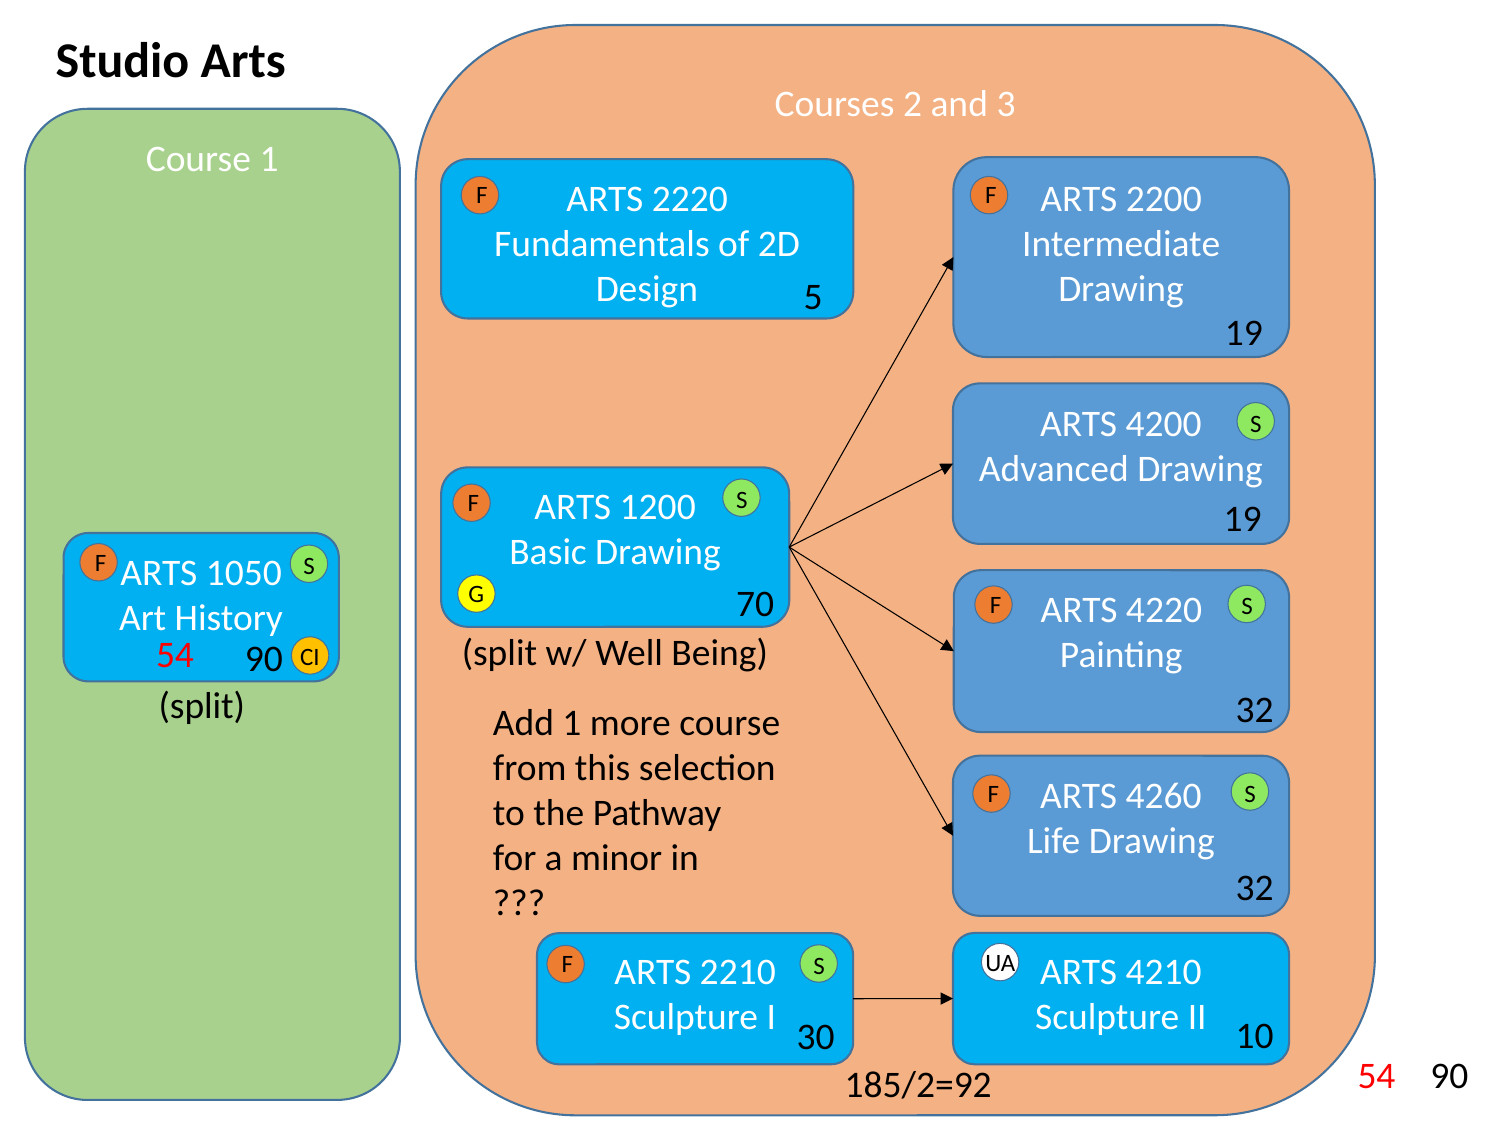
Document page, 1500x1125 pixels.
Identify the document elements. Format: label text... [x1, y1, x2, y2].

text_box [798, 941, 841, 988]
text_box 19 [1210, 300, 1278, 361]
text_box 54 [141, 622, 209, 683]
text_box ARTS 4200 Advanced Drawing [954, 382, 1291, 545]
text_box ARTS 1200 Basic Drawing [440, 466, 789, 620]
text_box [974, 581, 1017, 627]
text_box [789, 463, 953, 547]
text_box 32 [1220, 855, 1289, 915]
text_box ARTS 4210 Sculpture II [951, 931, 1291, 1066]
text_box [452, 479, 495, 525]
text_box ARTS 1050 Art History [62, 531, 340, 683]
text_box 32 [1220, 677, 1289, 737]
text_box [79, 538, 122, 585]
text_box Course 1 [23, 107, 401, 1101]
text_box 19 [1208, 486, 1277, 546]
text_box 90 [1415, 1044, 1484, 1104]
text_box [789, 256, 954, 547]
text_box (split w/ Well Being) [447, 620, 784, 681]
text_box Add 1 more course from this selection to the Pathway for a minor in ??? [478, 690, 800, 931]
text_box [546, 940, 589, 986]
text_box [720, 476, 763, 522]
text_box ARTS 4260 Life Drawing [951, 754, 1291, 917]
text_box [288, 542, 331, 588]
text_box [1226, 582, 1269, 628]
text_box ARTS 2210 Sculpture I [535, 932, 855, 1066]
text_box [285, 632, 336, 679]
text_box Studio Arts [40, 20, 301, 96]
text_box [1229, 769, 1272, 816]
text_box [970, 171, 1013, 218]
text_box Courses 2 and 3 [414, 23, 1376, 1117]
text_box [461, 171, 503, 218]
text_box (split) [143, 673, 260, 734]
text_box ARTS 4220 Painting [953, 569, 1291, 734]
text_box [972, 769, 1015, 816]
text_box 70 [721, 571, 789, 632]
text_box 10 [1220, 1003, 1289, 1064]
text_box 54 [1342, 1044, 1411, 1104]
text_box 30 [781, 1004, 850, 1065]
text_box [970, 939, 1032, 985]
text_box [1235, 399, 1277, 446]
text_box 90 [230, 626, 298, 687]
text_box ARTS 2220 Fundamentals of 2D Design [440, 158, 855, 320]
text_box 185/2=92 [829, 1052, 1007, 1113]
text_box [789, 547, 953, 836]
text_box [453, 570, 500, 616]
text_box ARTS 2200 Intermediate Drawing [952, 156, 1291, 359]
